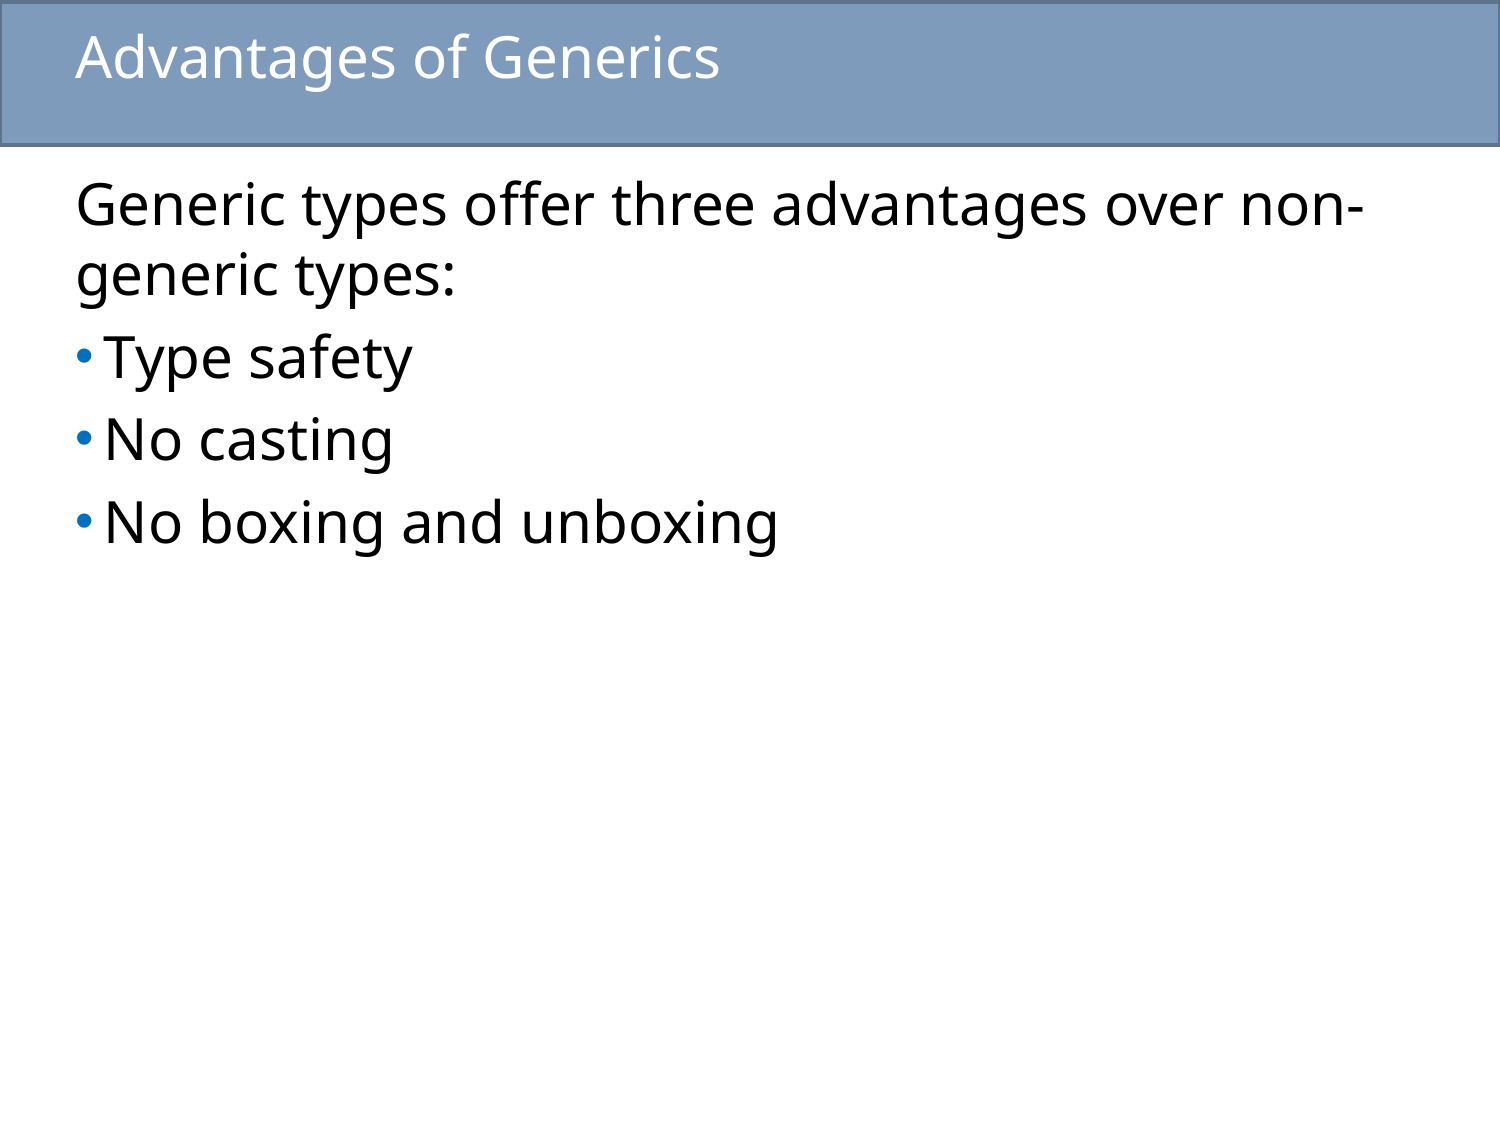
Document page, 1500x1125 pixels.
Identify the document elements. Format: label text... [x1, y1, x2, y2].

text_box Generic types offer three advantages over non-generic types: Type safety No casting No boxing and unboxing [75, 167, 1408, 1012]
title Advantages of Generics [75, 0, 1351, 122]
